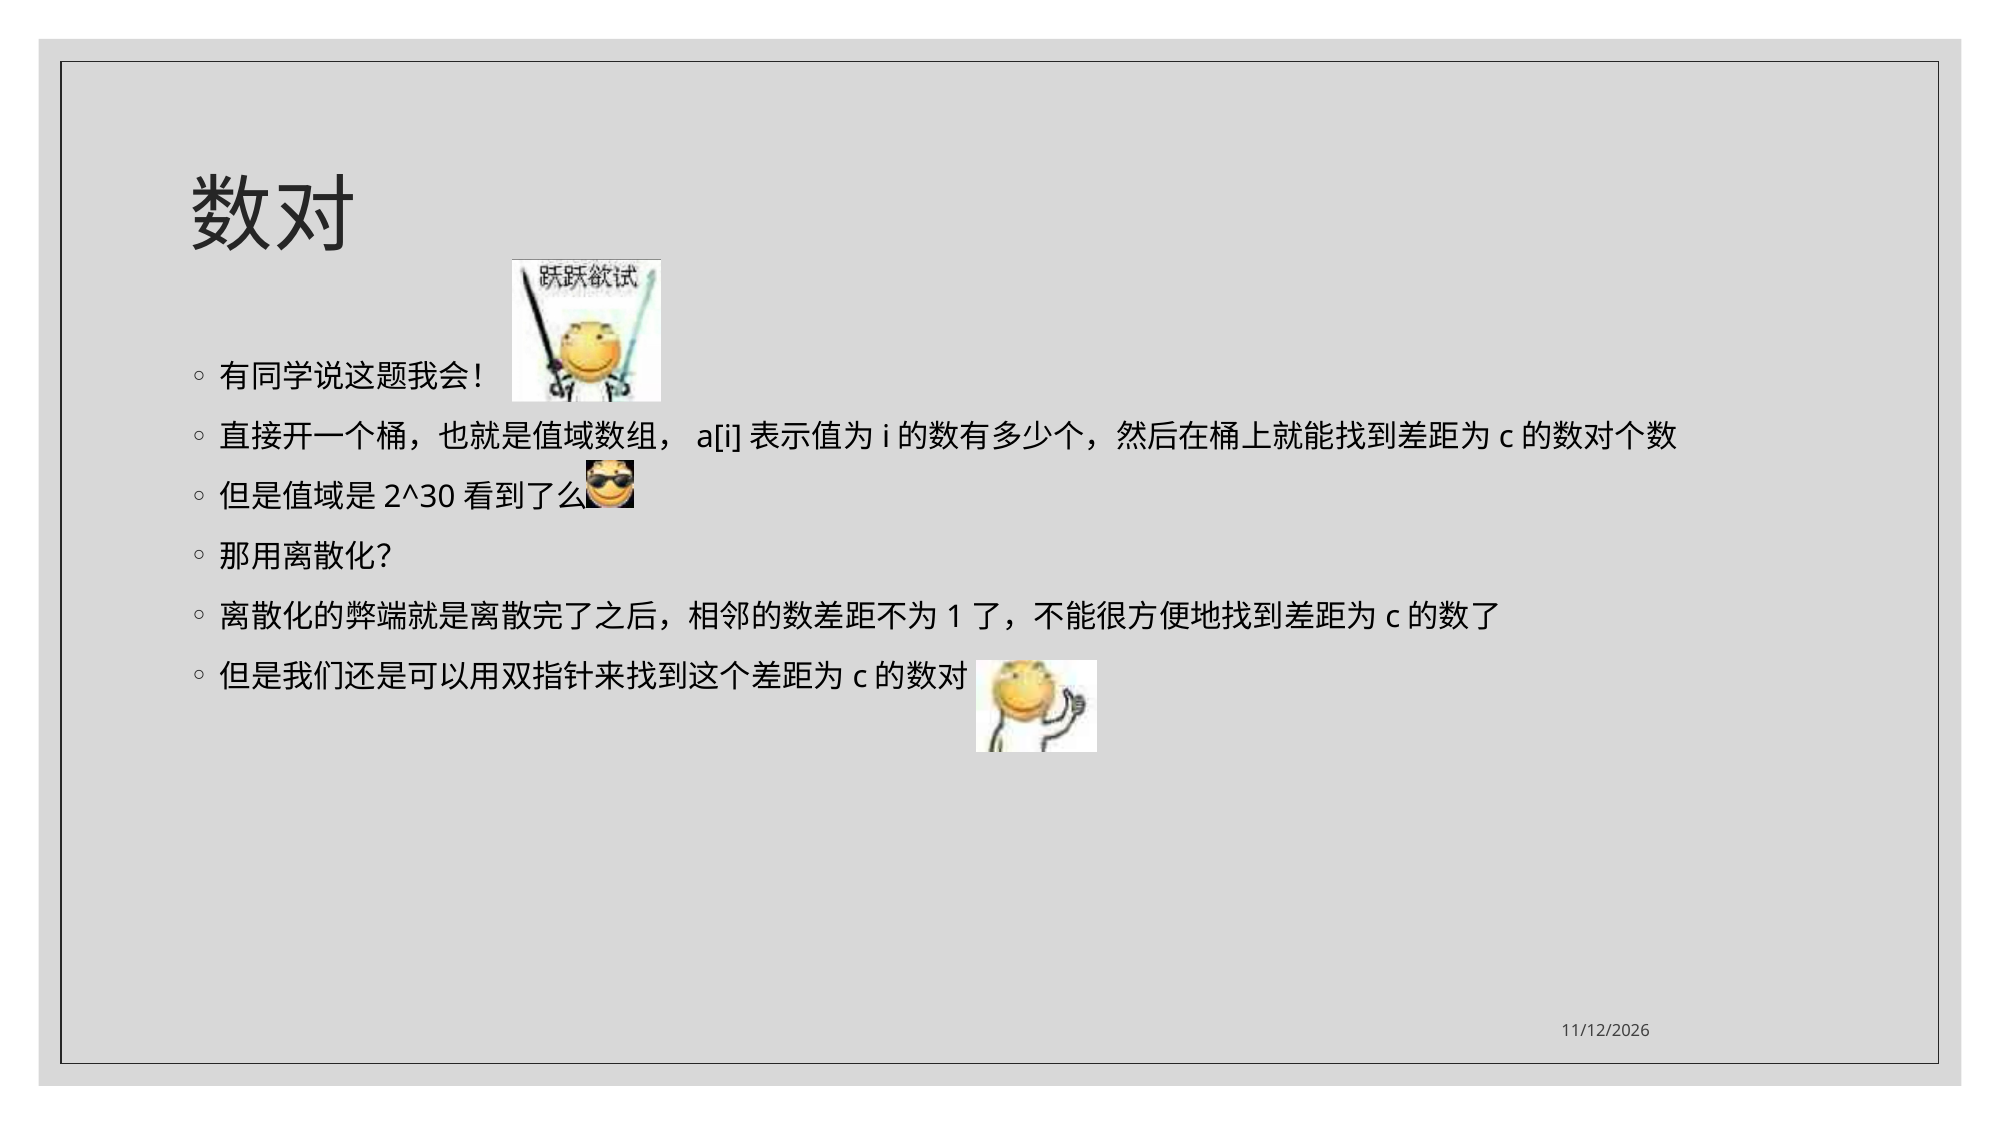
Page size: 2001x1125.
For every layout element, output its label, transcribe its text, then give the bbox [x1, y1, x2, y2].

picture [512, 259, 661, 402]
list 有同学说这题我会！ 直接开一个桶，也就是值域数组，a[i]表示值为i的数有多少个，然后在桶上就能找到差距为c的数对个数 但是值域是2^30看到了么 那用离散化？ 离散化的弊端就是离散完了之后，相邻的数差距不为1了，不能很方便地找到差距为c的数了 但是我们还是可以用双指针来找到这个差距为c的数对 [174, 345, 1825, 977]
picture [976, 660, 1097, 752]
title 数对 [174, 105, 1825, 331]
picture [586, 460, 634, 508]
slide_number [1190, 990, 1665, 1050]
